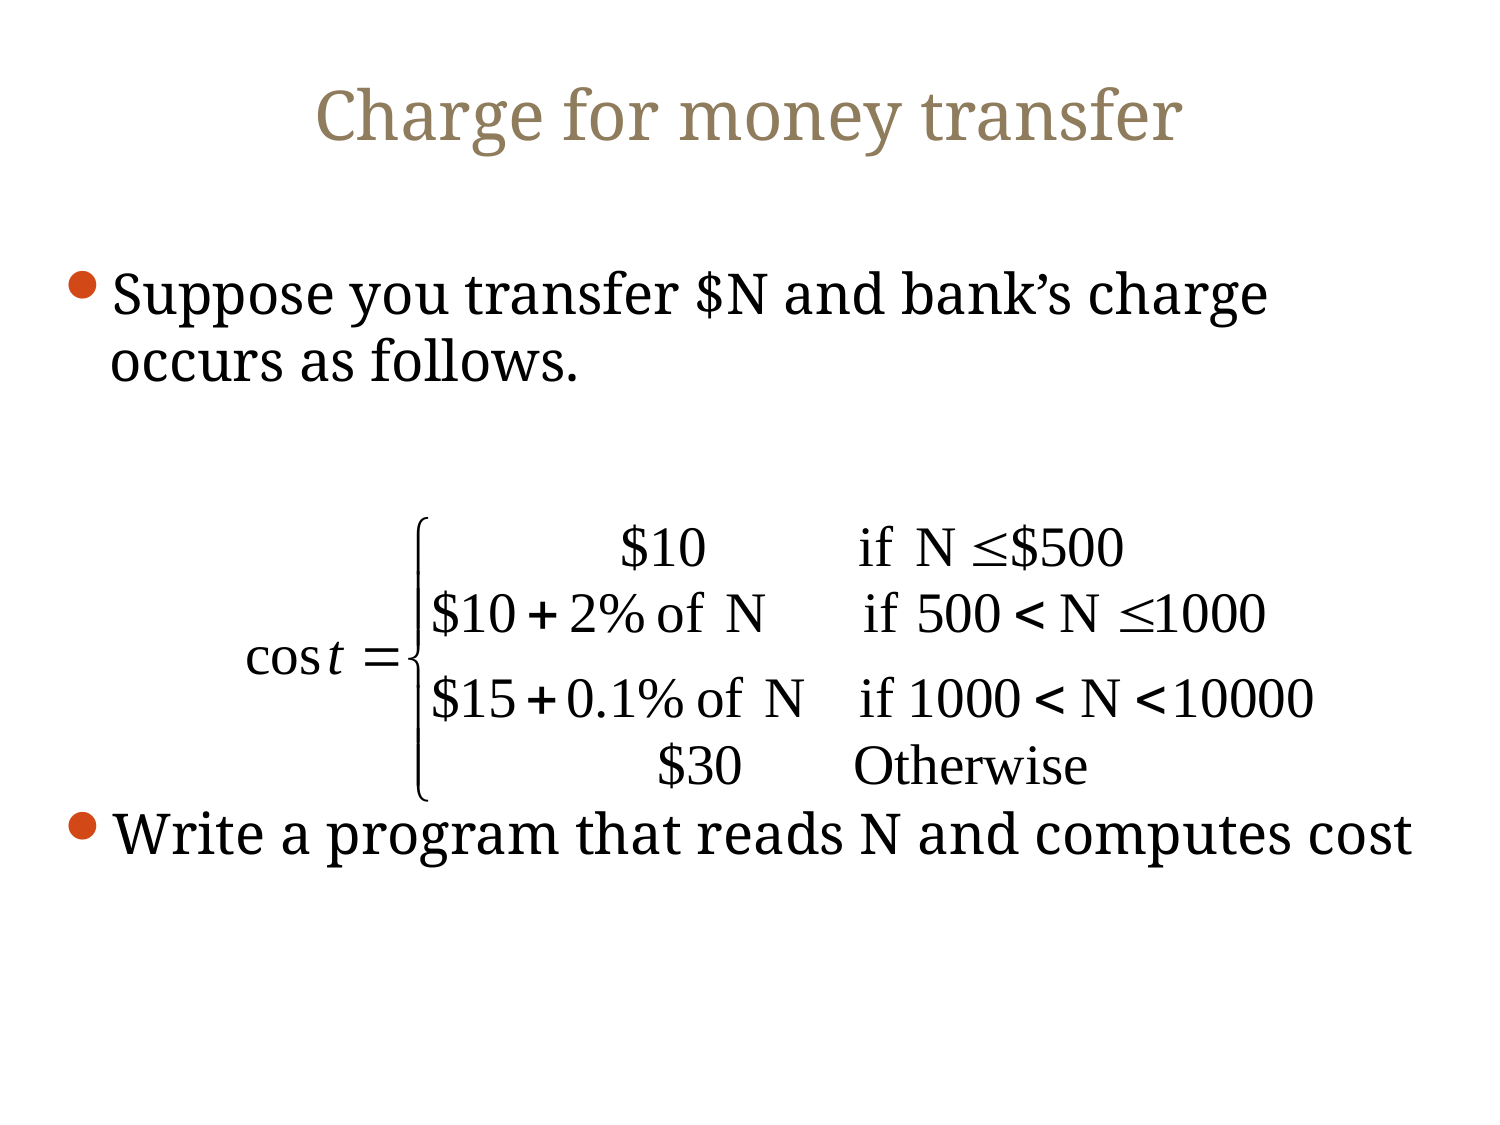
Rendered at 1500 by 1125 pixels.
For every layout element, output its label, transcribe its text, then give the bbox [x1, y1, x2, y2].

title Charge for money transfer [49, 37, 1450, 163]
list Suppose you transfer $N and bank’s charge occurs as follows. Write a program that reads N and computes cost [49, 250, 1445, 1001]
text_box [237, 506, 1326, 813]
